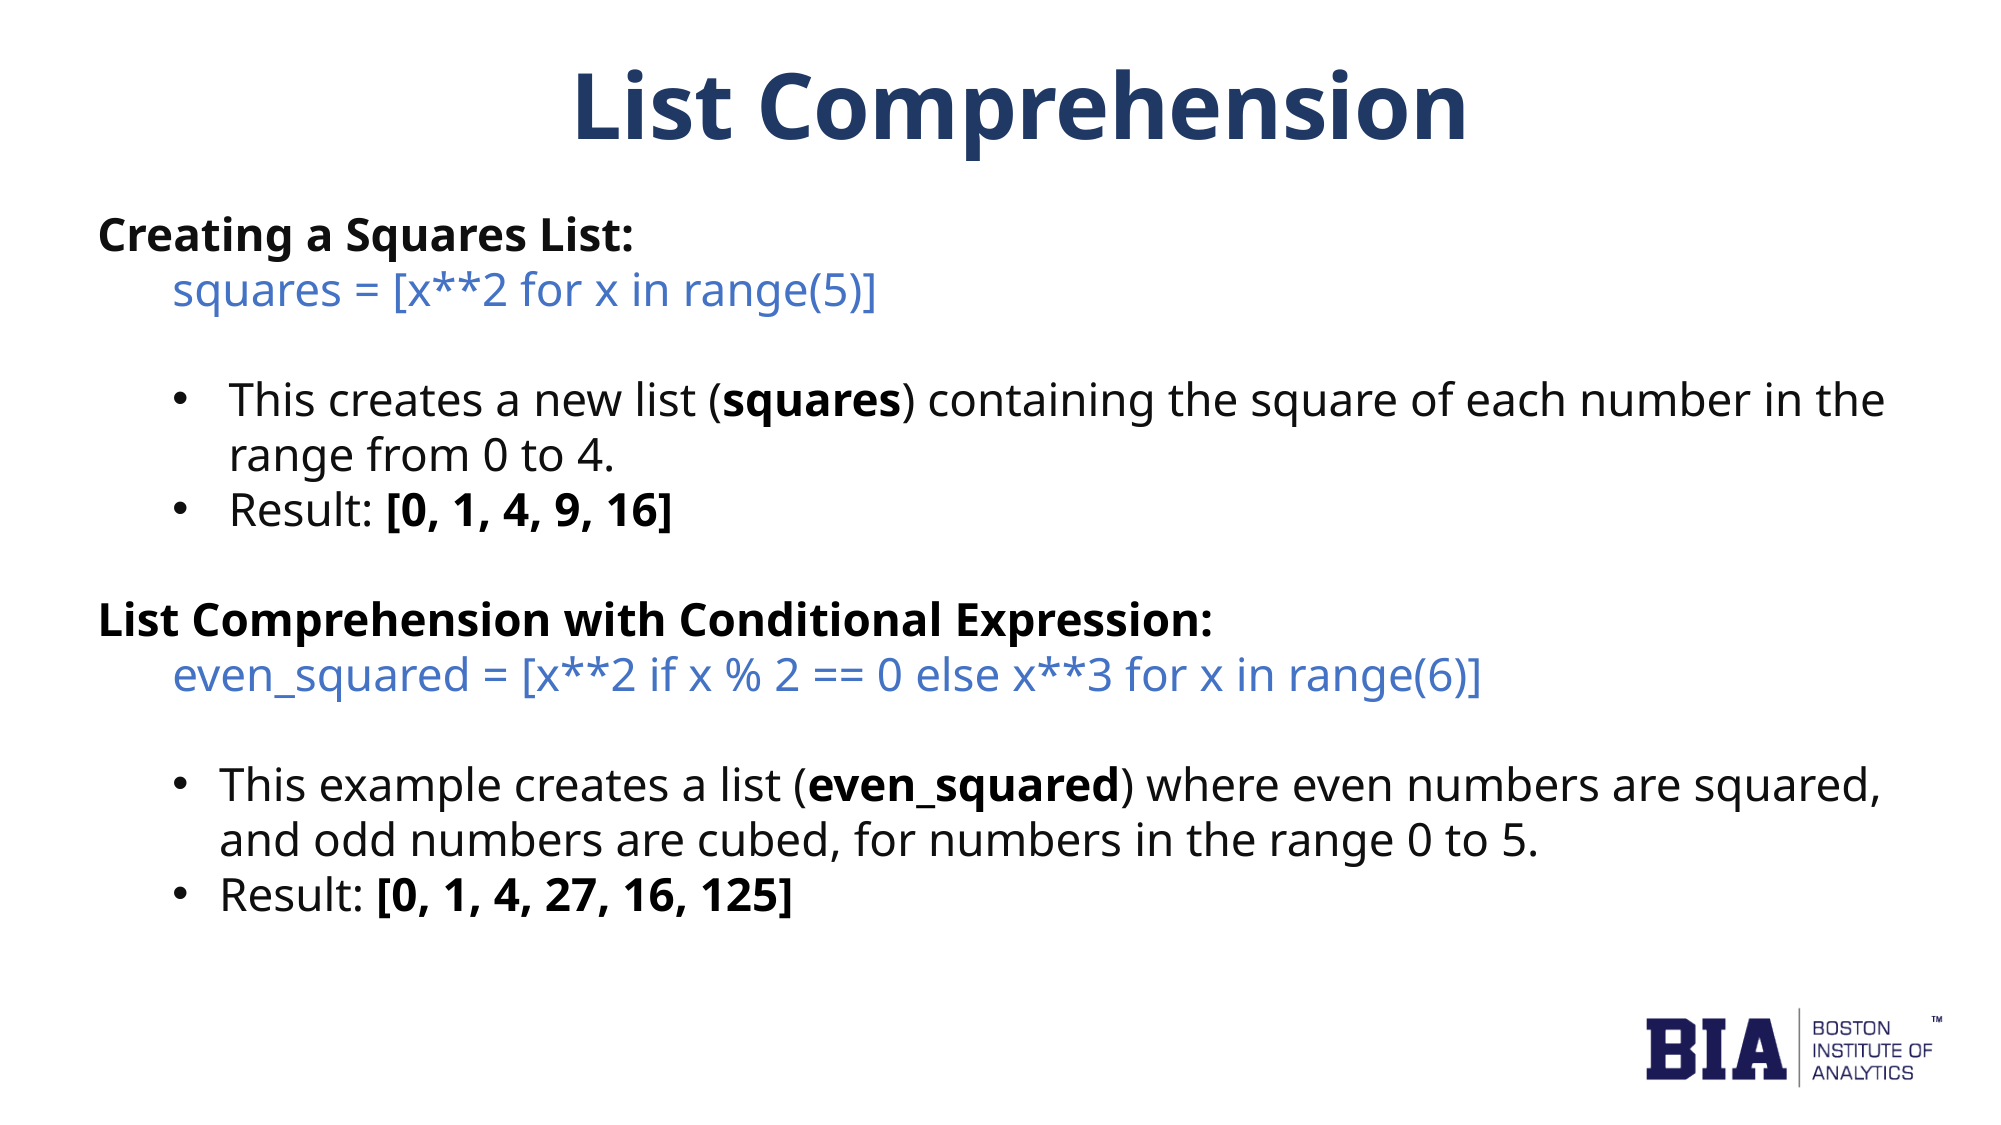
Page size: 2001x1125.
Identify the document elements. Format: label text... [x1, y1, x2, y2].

text_box List Comprehension [348, 58, 1691, 160]
text_box Creating a Squares List: squares = [x**2 for x in range(5)] This creates a new list (squares) containing the square of each number in the range from 0 to 4. Result: [0, 1, 4, 9, 16] List Comprehension with Conditional Expression: even_squared = [x**2 if x % 2 == 0 else x**3 for x in range(6)] This example creates a list (even_squared) where even numbers are squared, and odd numbers are cubed, for numbers in the range 0 to 5. Result: [0, 1, 4, 27, 16, 125] [82, 197, 1957, 928]
picture [1624, 1000, 1957, 1095]
